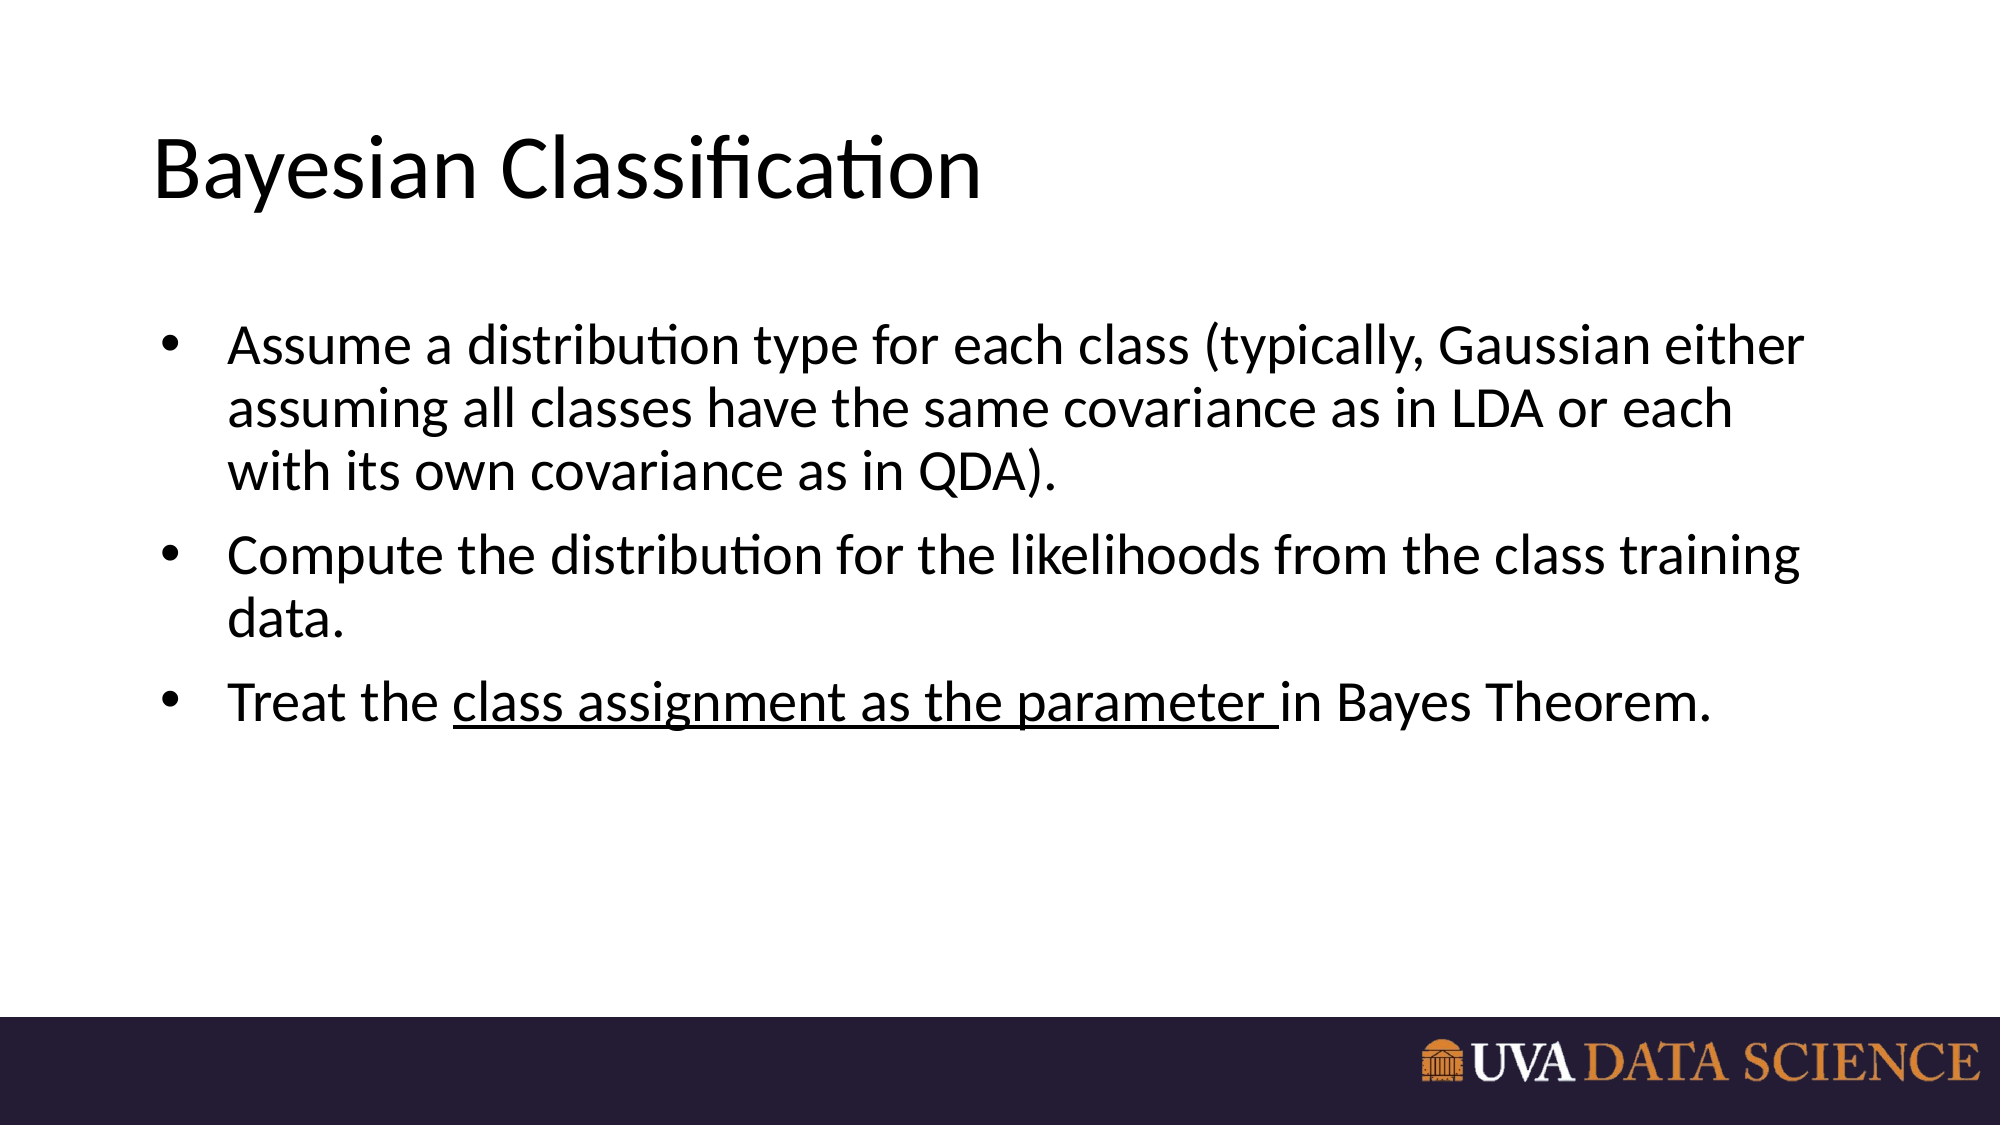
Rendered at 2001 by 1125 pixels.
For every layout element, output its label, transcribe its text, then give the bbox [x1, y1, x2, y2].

list Assume a distribution type for each class (typically, Gaussian either assuming all classes have the same covariance as in LDA or each with its own covariance as in QDA). Compute the distribution for the likelihoods from the class training data. Treat the class assignment as the parameter in Bayes Theorem. [137, 299, 1863, 1014]
text_box [0, 1017, 2000, 1125]
title Bayesian Classification [137, 59, 1863, 278]
picture [1397, 1029, 2000, 1094]
